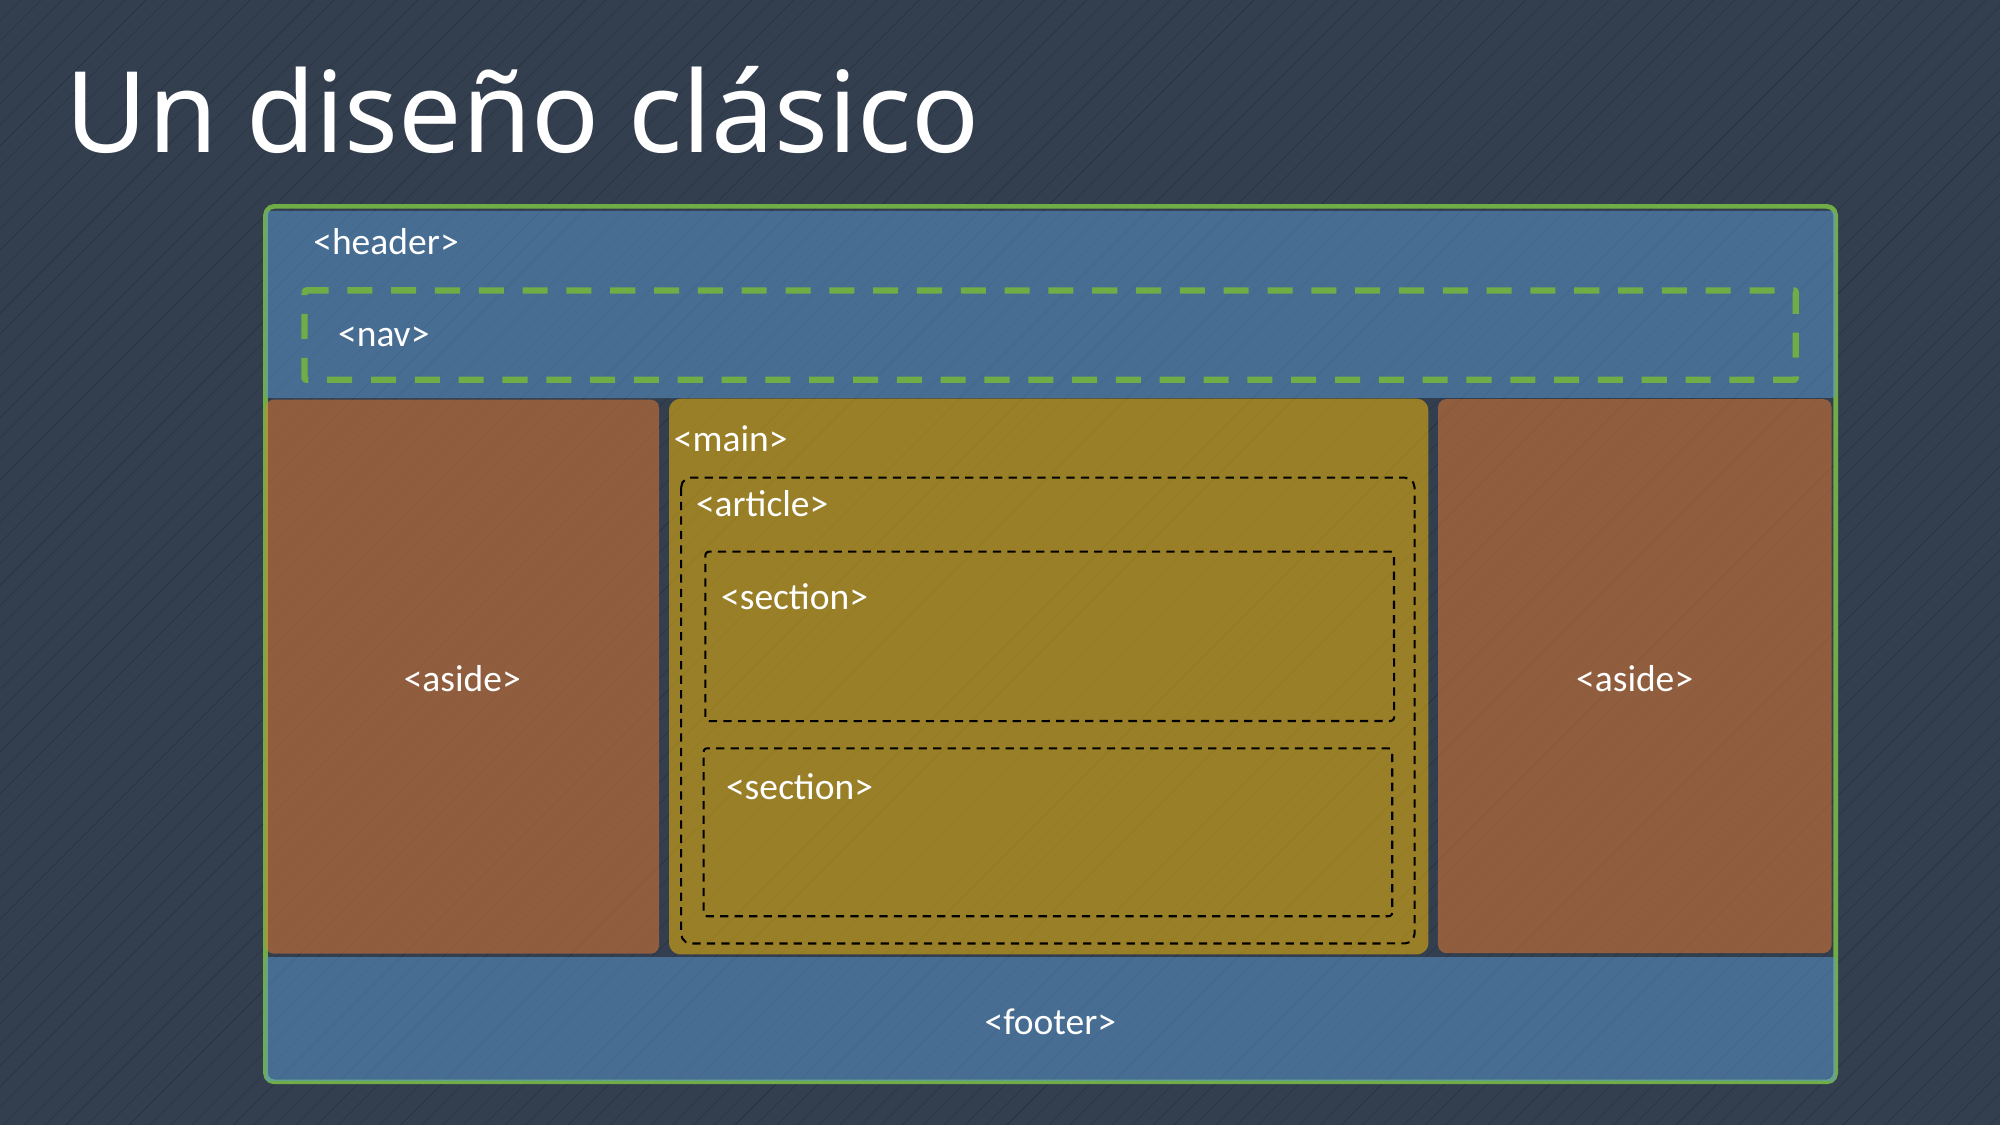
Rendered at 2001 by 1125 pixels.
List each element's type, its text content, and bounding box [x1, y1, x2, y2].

text_box <section> [706, 565, 1177, 625]
text_box [304, 290, 1796, 380]
text_box [265, 210, 1836, 399]
text_box [703, 748, 1393, 917]
text_box [265, 396, 272, 406]
text_box [266, 206, 1835, 211]
text_box [681, 477, 1415, 944]
text_box <aside> [265, 399, 660, 954]
text_box [669, 398, 1429, 955]
text_box <main> [659, 406, 1130, 466]
text_box Un diseño clásico [51, 33, 1949, 183]
text_box <aside> [1437, 399, 1832, 954]
text_box [705, 551, 1395, 722]
text_box [265, 397, 1836, 958]
text_box <footer> [265, 957, 1836, 1082]
text_box <header> [298, 209, 769, 270]
text_box <section> [711, 754, 1182, 815]
text_box <nav> [323, 301, 794, 362]
text_box <article> [681, 472, 1152, 532]
